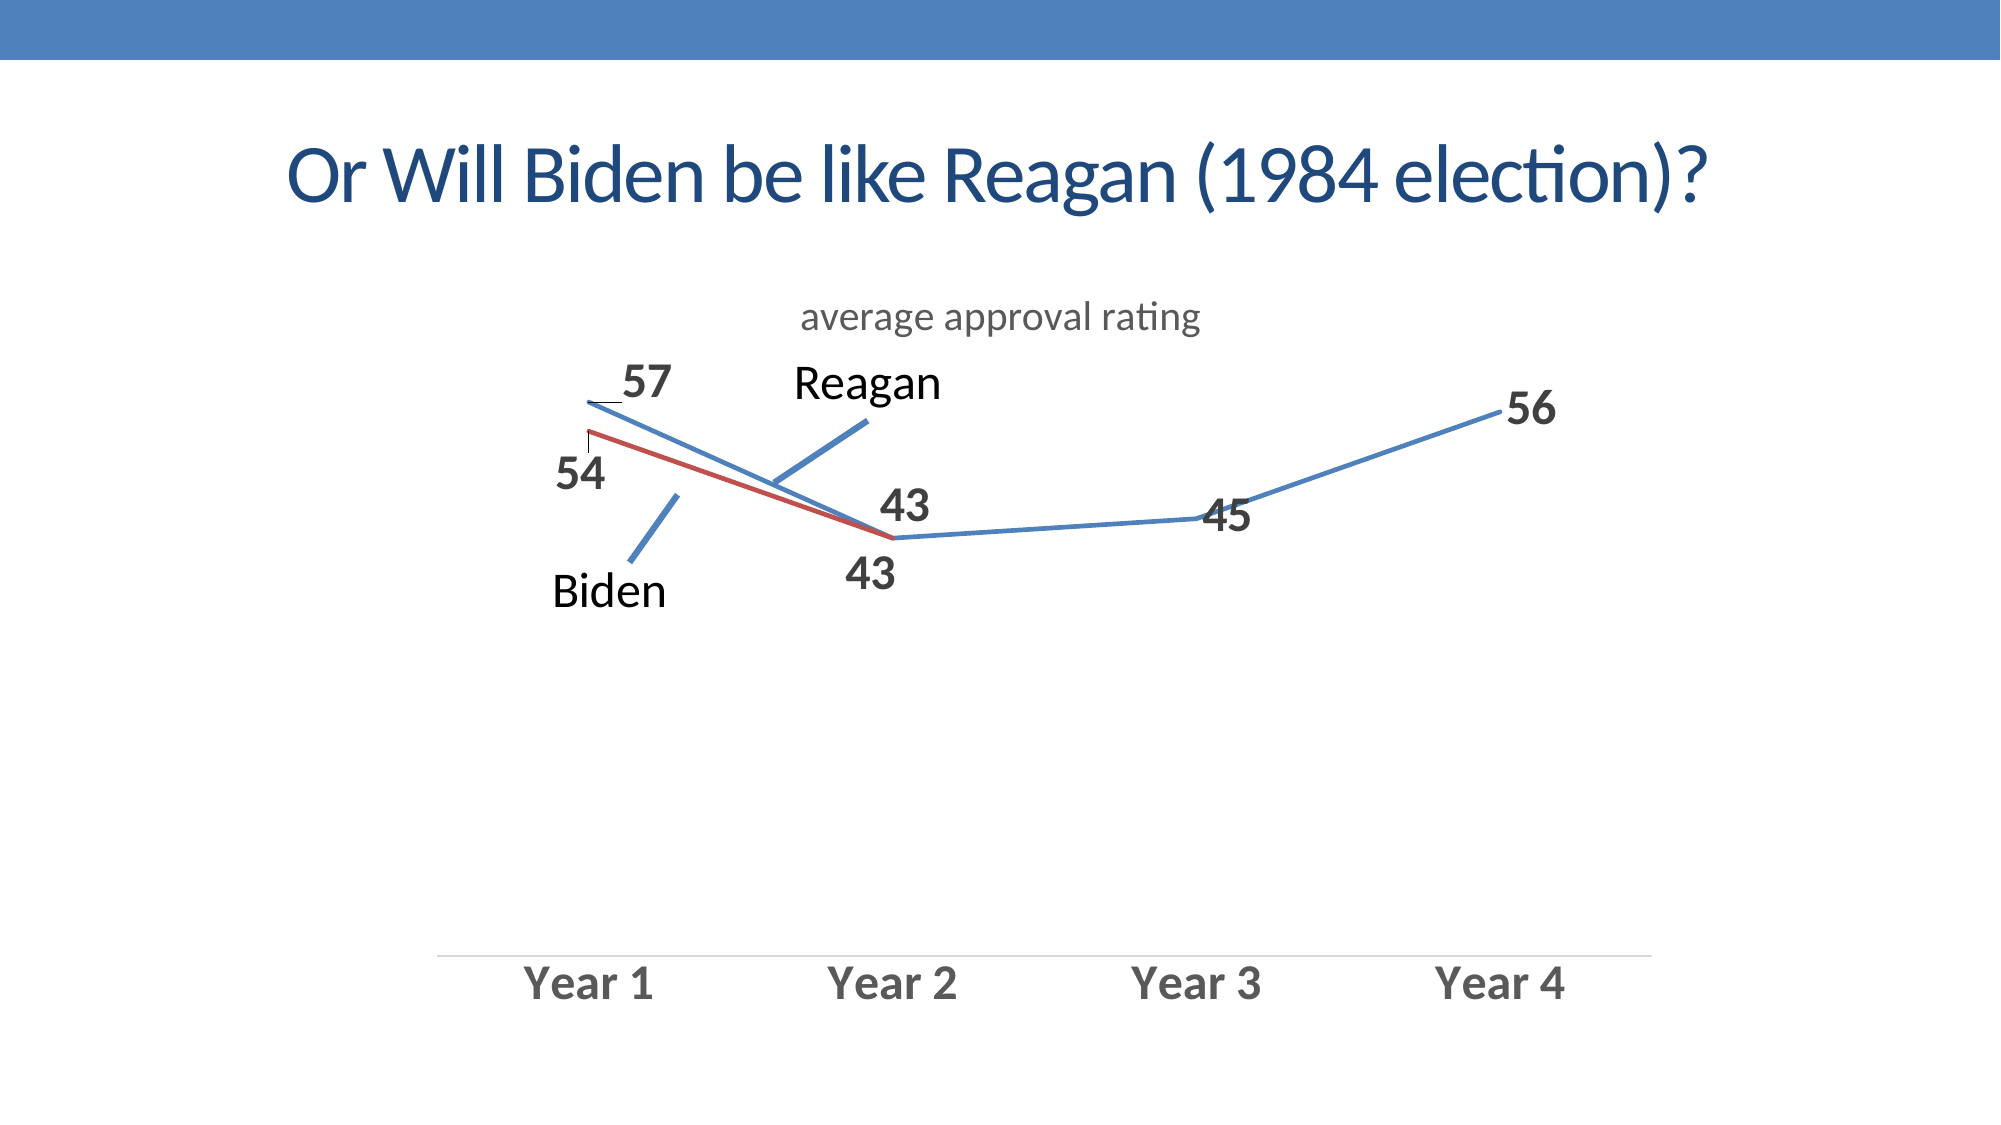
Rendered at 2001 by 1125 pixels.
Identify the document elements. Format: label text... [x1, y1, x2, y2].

title Or Will Biden be like Reagan (1984 election)? [99, 87, 1900, 250]
chart [326, 262, 1676, 1063]
